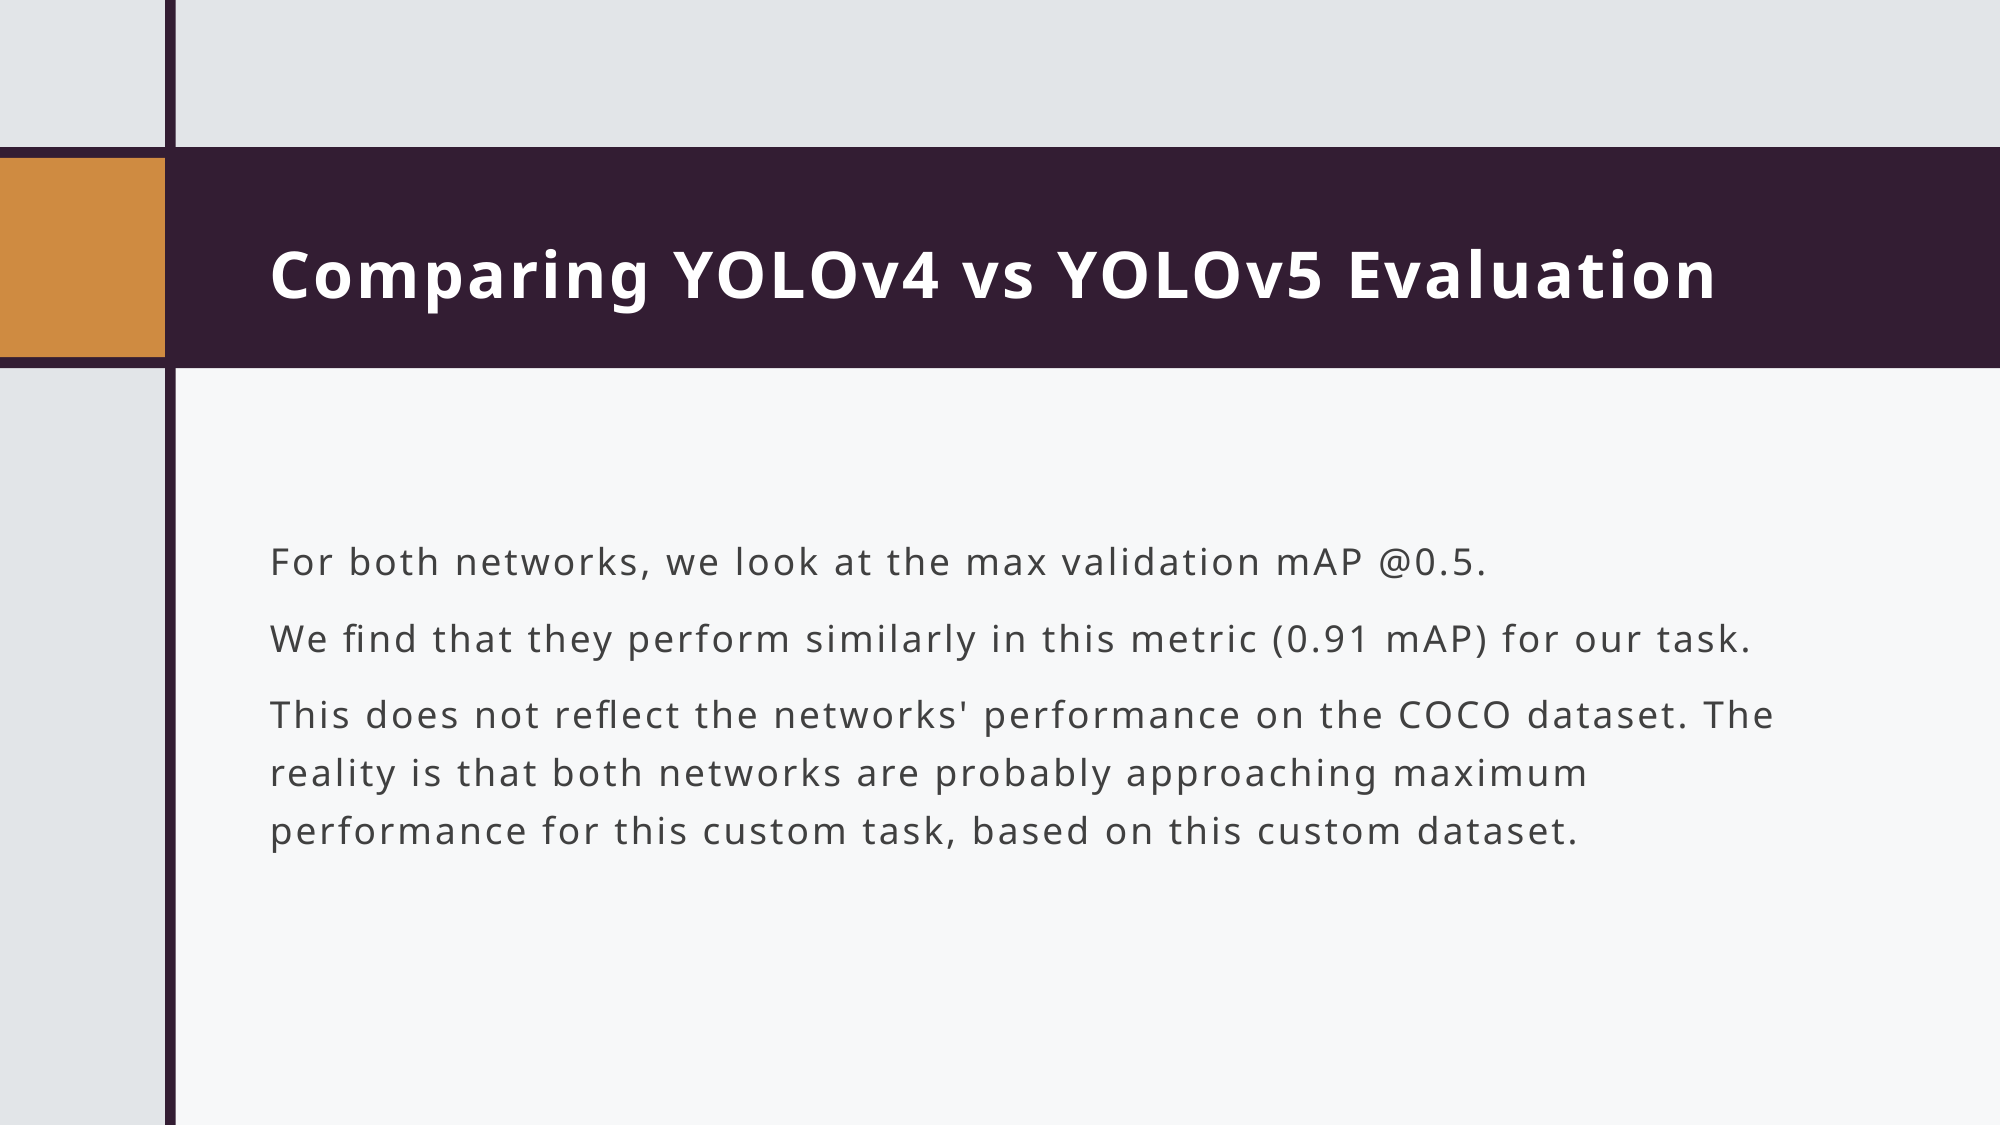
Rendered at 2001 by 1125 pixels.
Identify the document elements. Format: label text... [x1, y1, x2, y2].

text_box [177, 146, 2000, 369]
text_box [0, 358, 164, 369]
text_box [0, 146, 164, 157]
list For both networks, we look at the max validation mAP @0.5. We find that they perform similarly in this metric (0.91 mAP) for our task. This does not reflect the networks' performance on the COCO dataset. The reality is that both networks are probably approaching maximum performance for this custom task, based on this custom dataset. [251, 443, 1882, 1006]
text_box [0, 0, 164, 146]
text_box [0, 369, 164, 1125]
title Comparing YOLOv4 vs YOLOv5 Evaluation [251, 171, 1895, 341]
text_box [0, 157, 164, 358]
text_box [164, 0, 177, 1125]
text_box [177, 0, 2000, 146]
text_box [177, 369, 2000, 1125]
